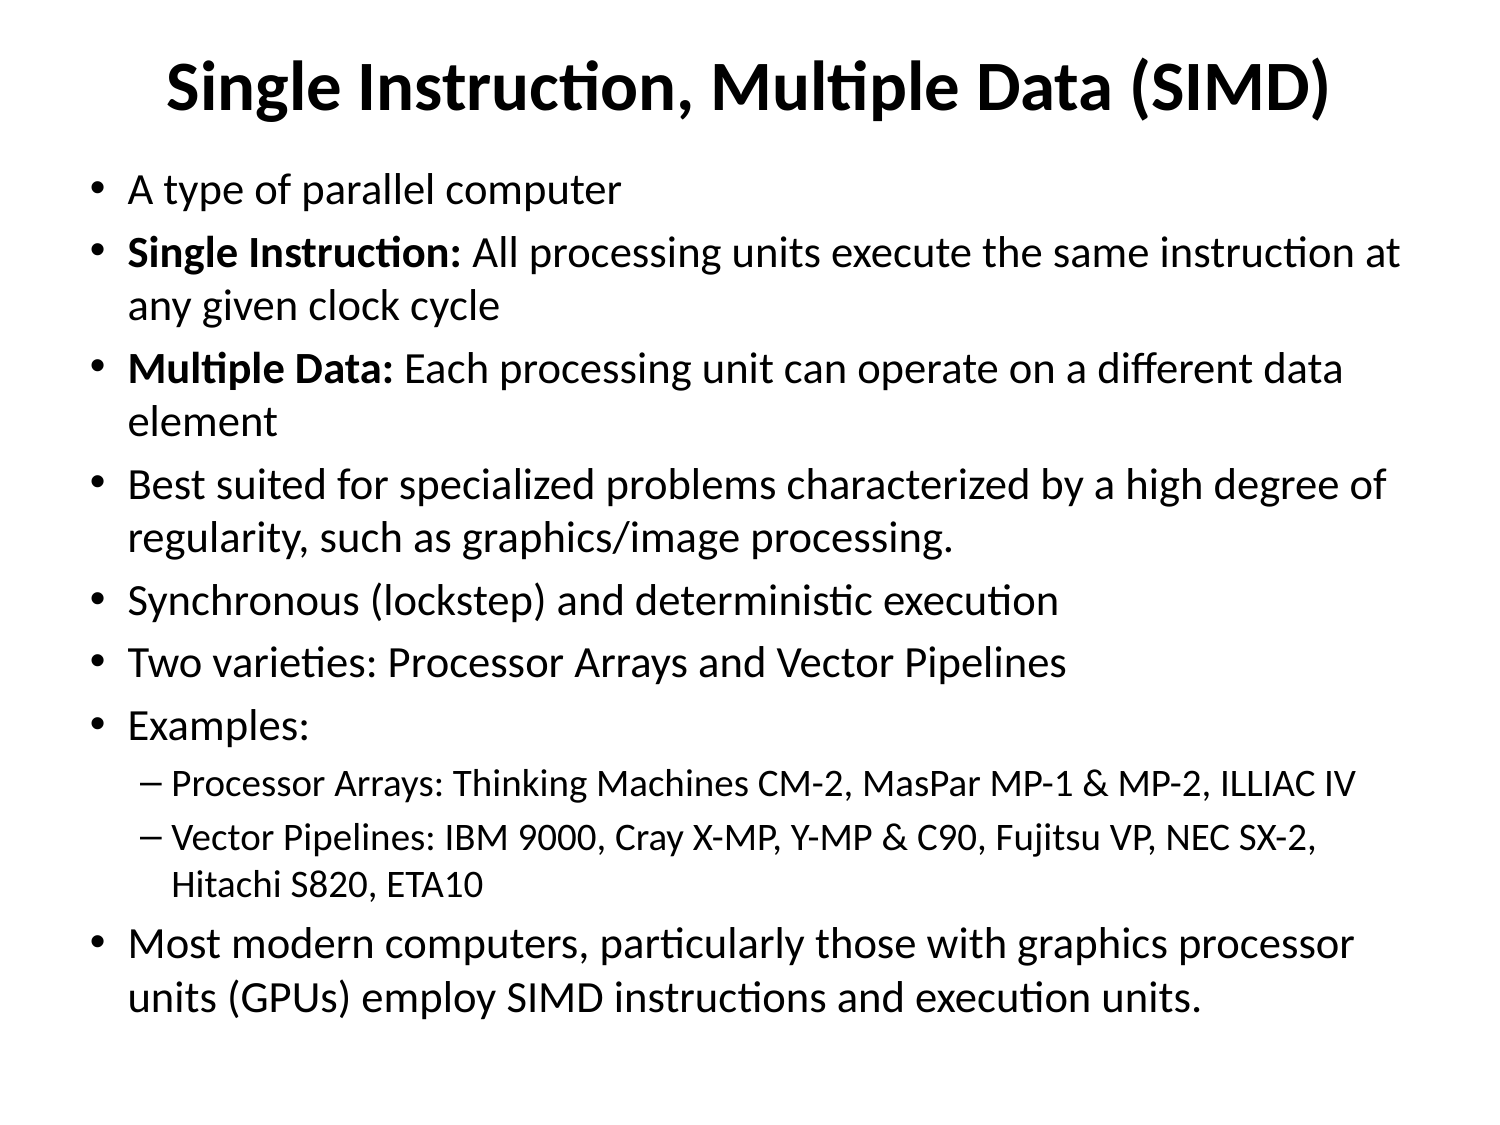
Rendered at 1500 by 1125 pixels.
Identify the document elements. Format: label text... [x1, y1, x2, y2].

text_box Single Instruction, Multiple Data (SIMD) [75, 11, 1425, 152]
text_box A type of parallel computer Single Instruction: All processing units execute the same instruction at any given clock cycle Multiple Data: Each processing unit can operate on a different data element Best suited for specialized problems characterized by a high degree of regularity, such as graphics/image processing. Synchronous (lockstep) and deterministic execution Two varieties: Processor Arrays and Vector Pipelines Examples: Processor Arrays: Thinking Machines CM-2, MasPar MP-1 & MP-2, ILLIAC IV Vector Pipelines: IBM 9000, Cray X-MP, Y-MP & C90, Fujitsu VP, NEC SX-2, Hitachi S820, ETA10 Most modern computers, particularly those with graphics processor units (GPUs) employ SIMD instructions and execution units. [75, 152, 1425, 1114]
